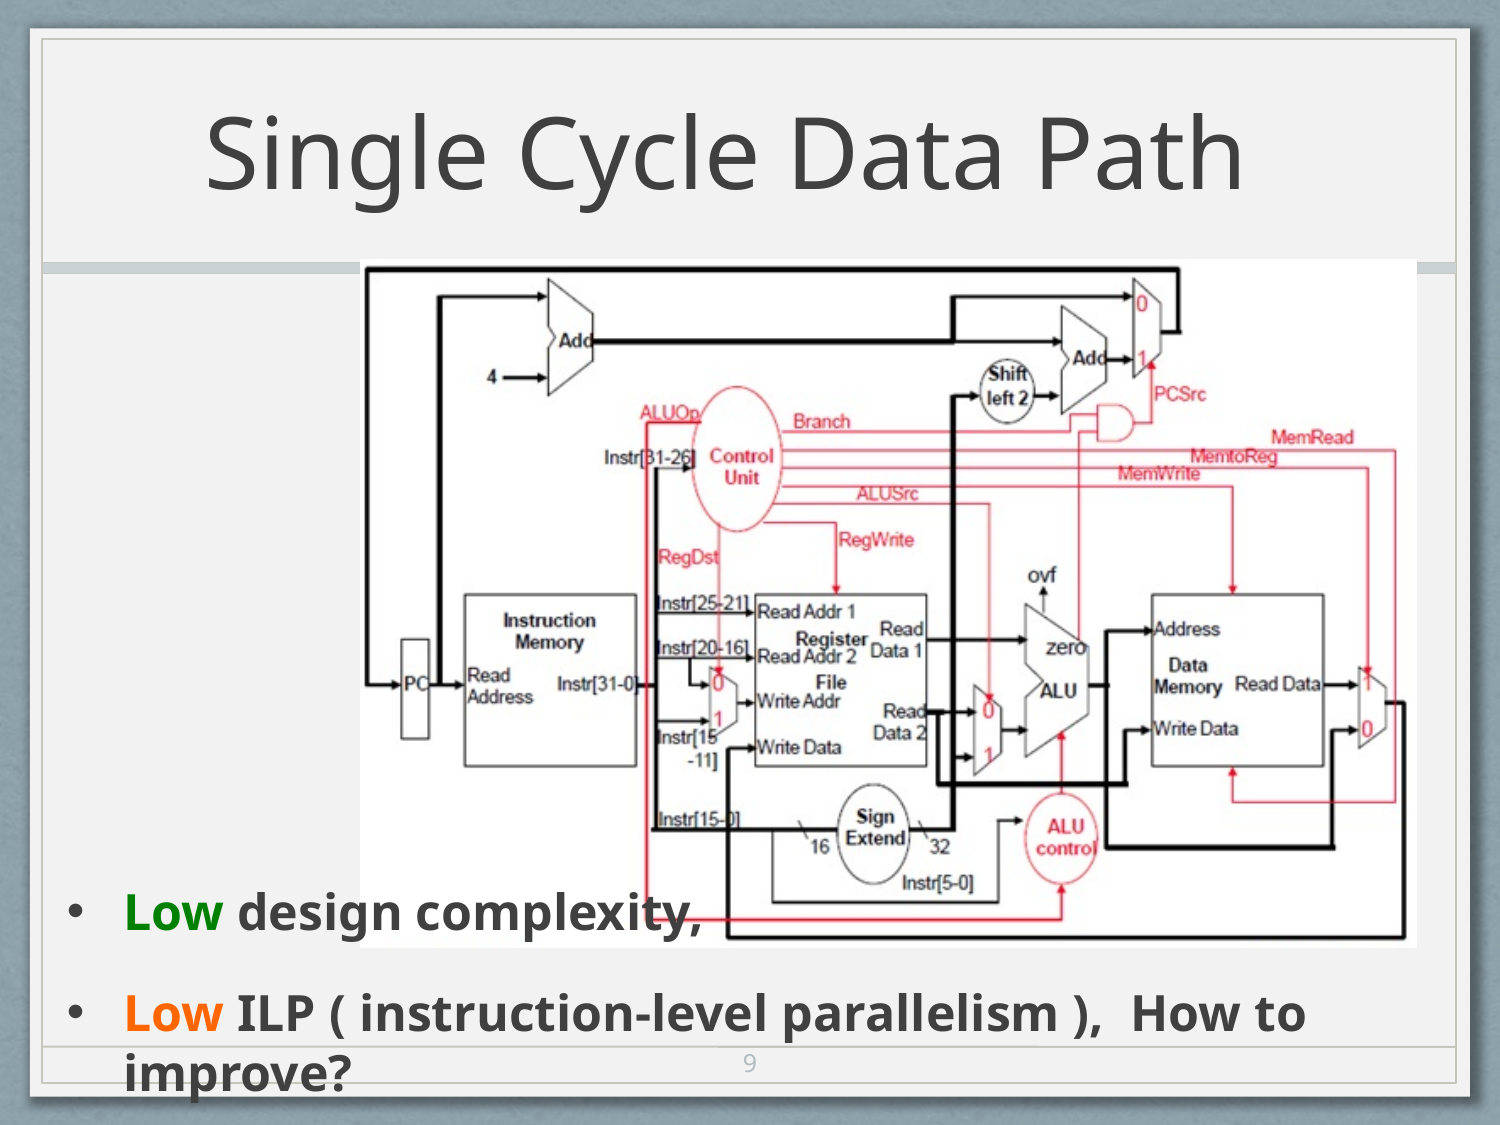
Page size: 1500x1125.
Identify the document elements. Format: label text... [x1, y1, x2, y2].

picture [359, 259, 1418, 948]
list Low design complexity, Low ILP ( instruction-level parallelism ), How to improve? [51, 872, 1449, 1123]
title Single Cycle Data Path [147, 39, 1353, 261]
slide_number 9 [687, 1042, 813, 1088]
